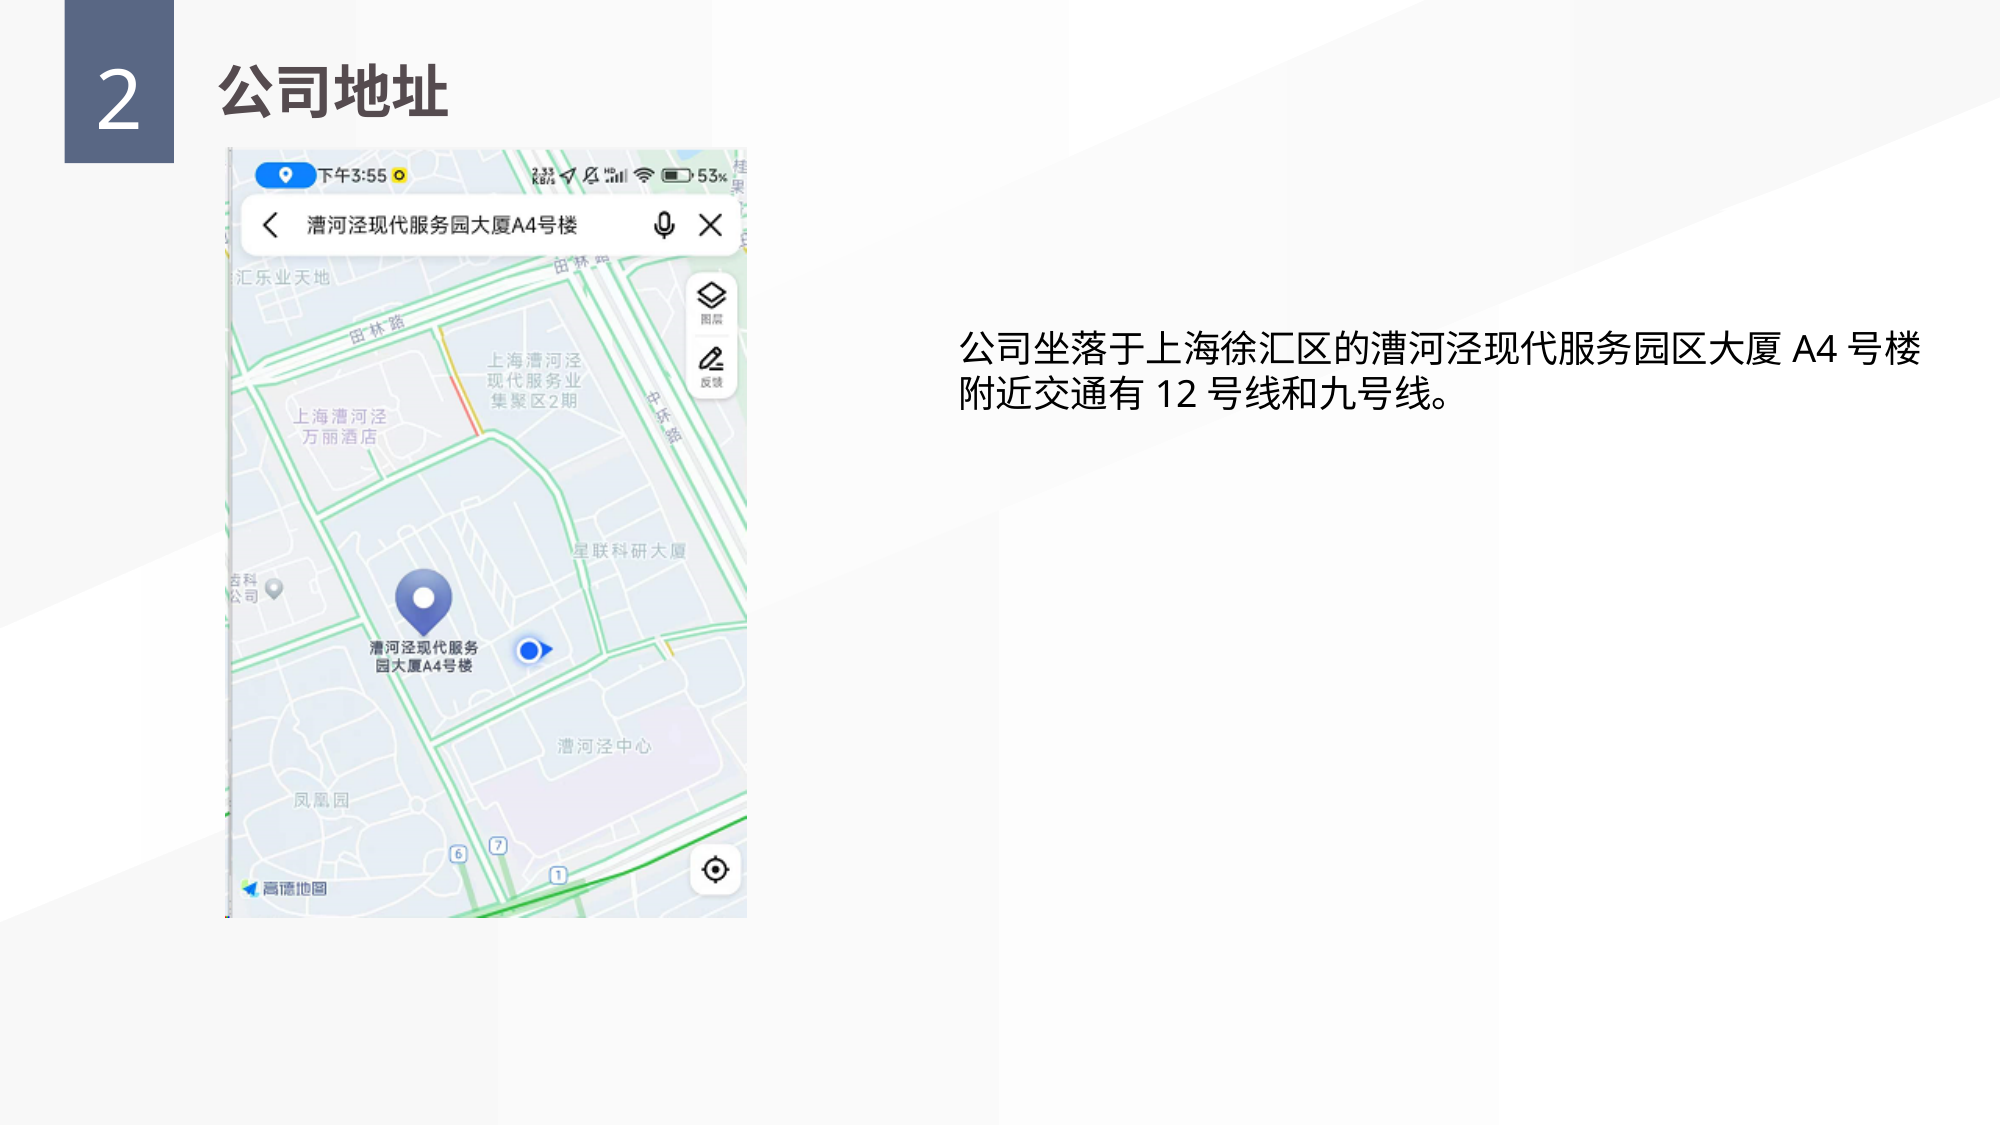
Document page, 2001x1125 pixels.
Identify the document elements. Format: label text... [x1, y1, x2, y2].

text_box 公司坐落于上海徐汇区的漕河泾现代服务园区大厦A4号楼 附近交通有12号线和九号线。 [943, 317, 1937, 422]
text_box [64, 0, 467, 164]
picture [224, 147, 747, 918]
